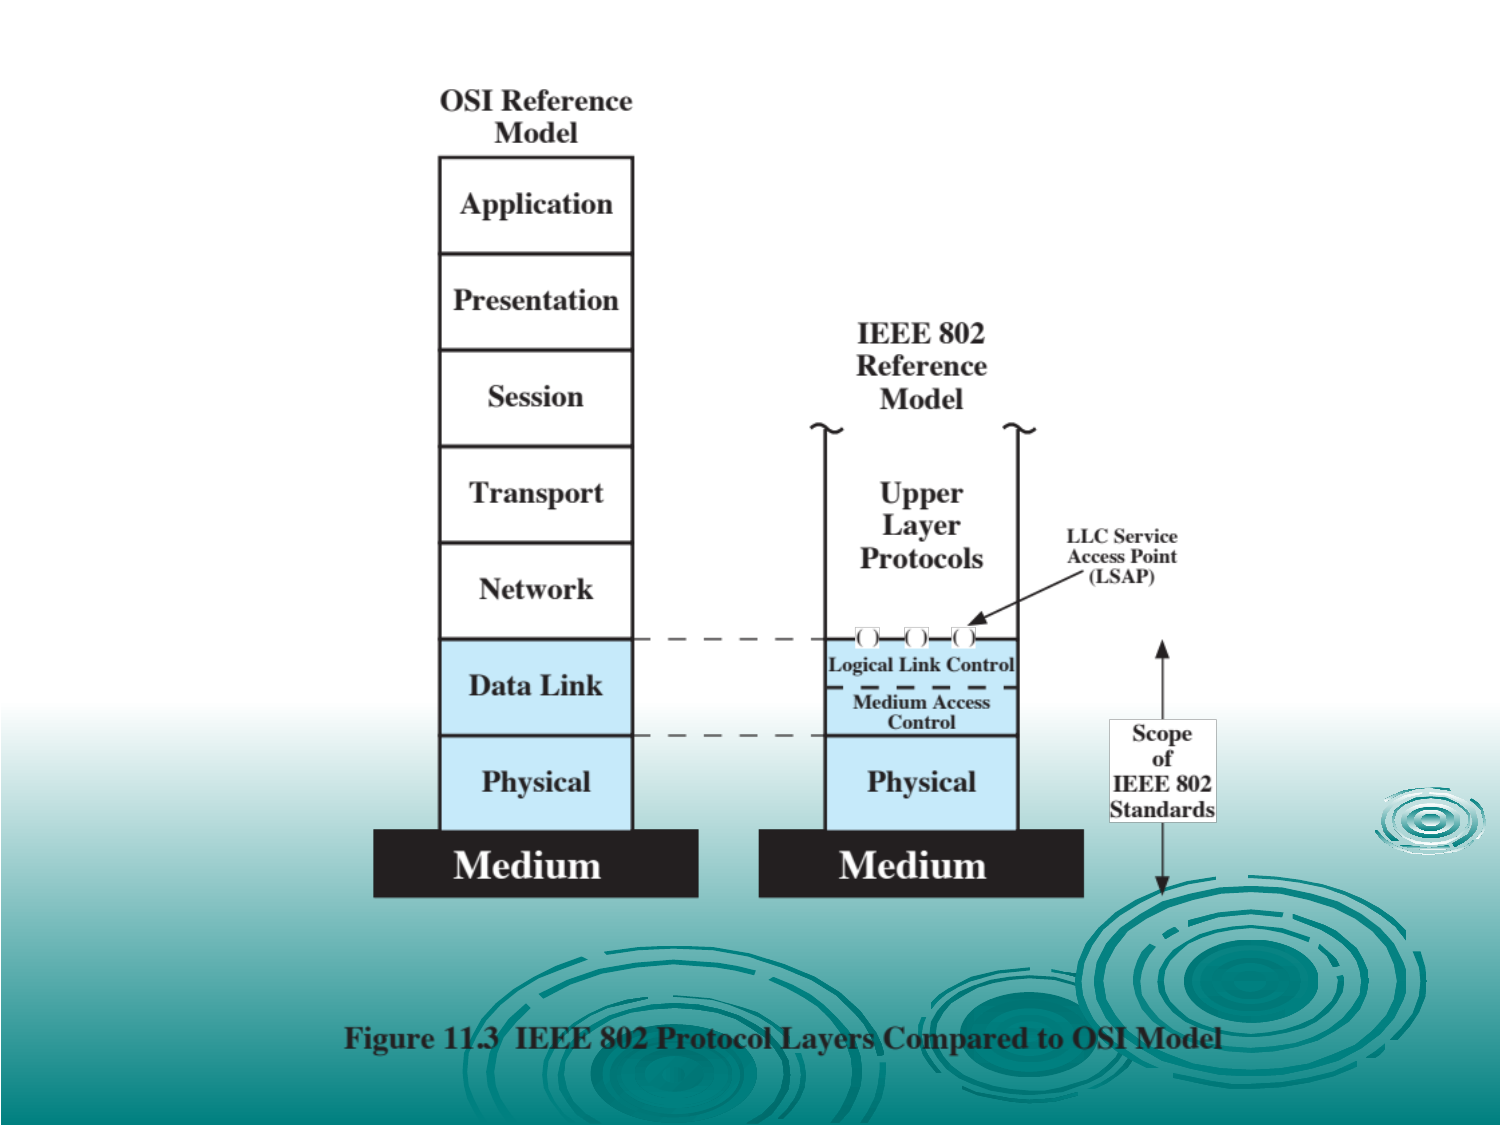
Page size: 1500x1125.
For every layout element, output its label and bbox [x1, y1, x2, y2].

picture [224, 37, 1315, 1102]
